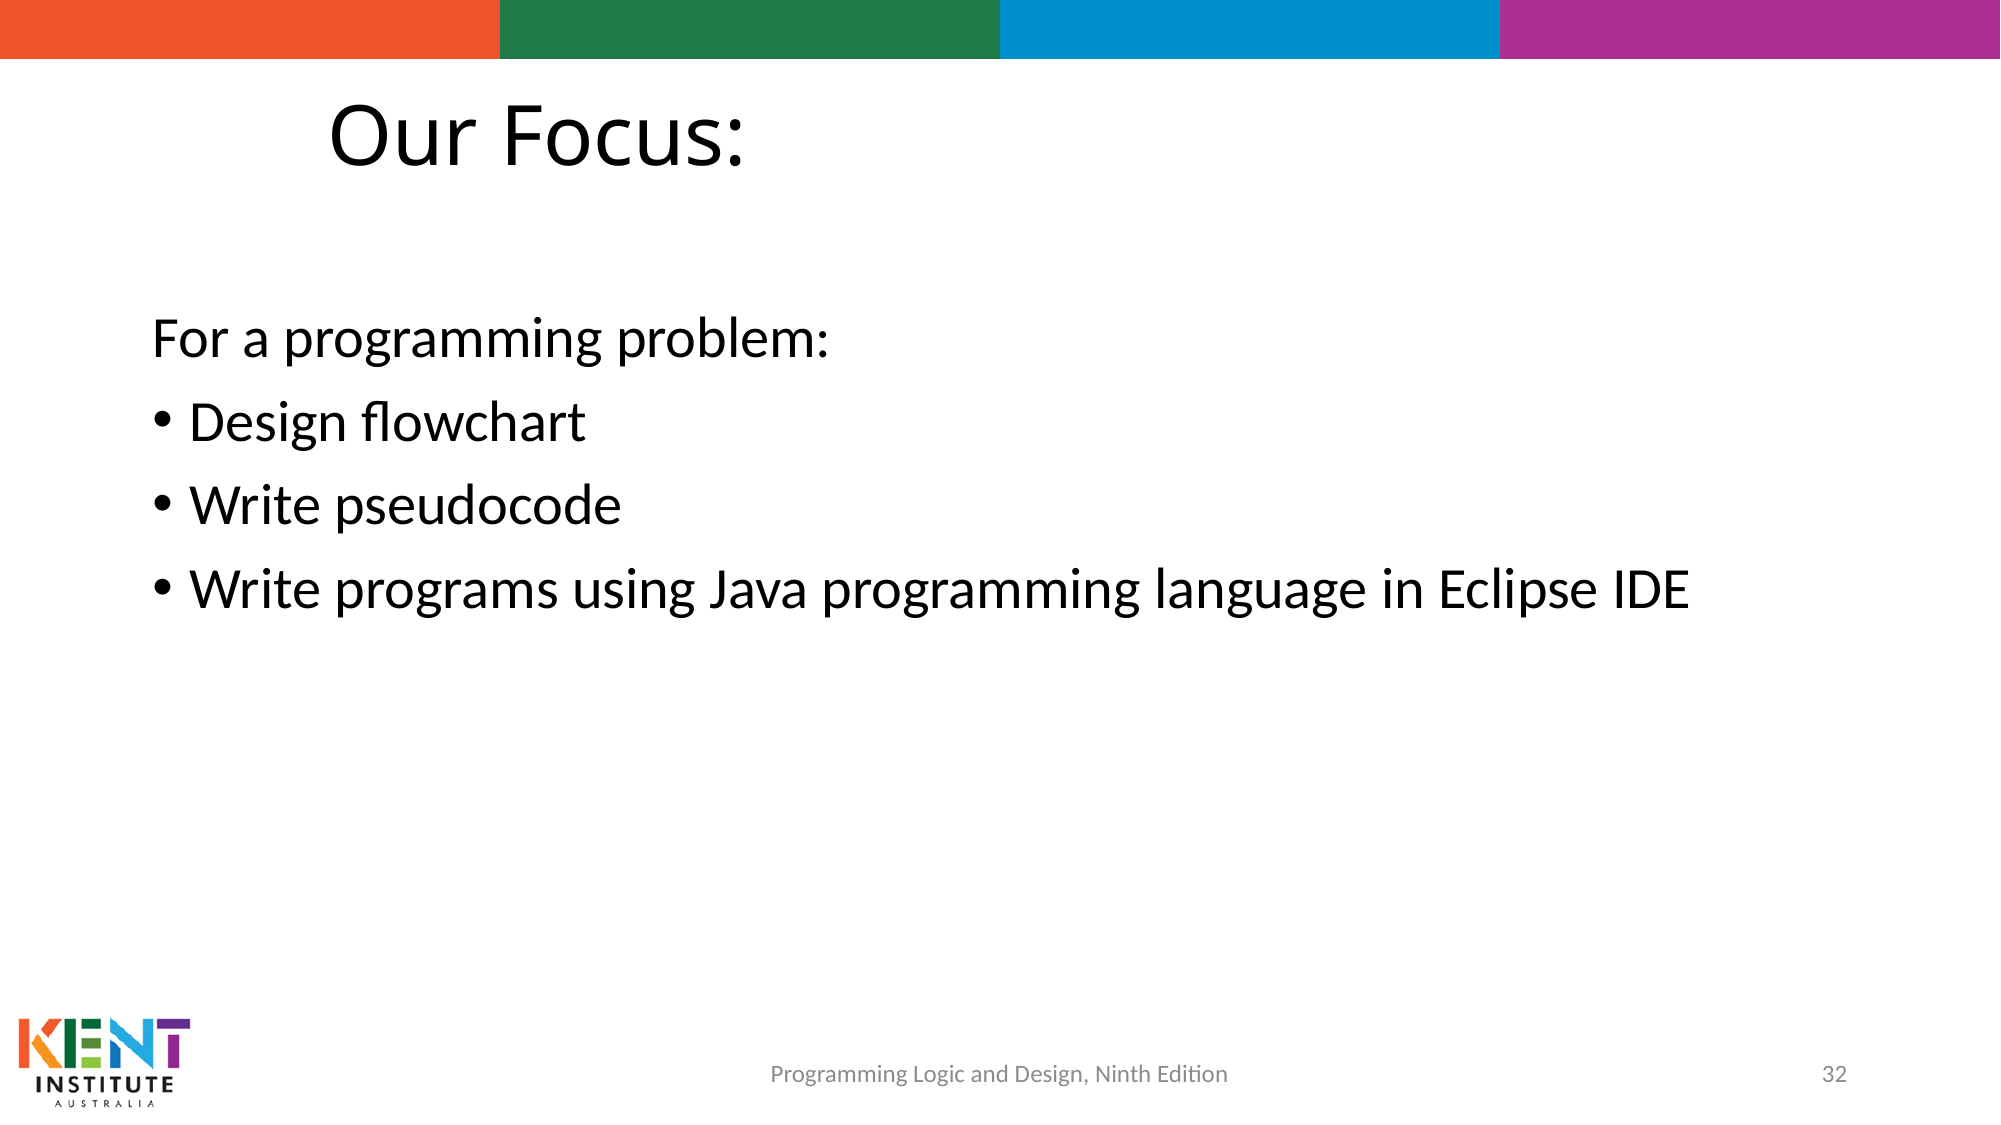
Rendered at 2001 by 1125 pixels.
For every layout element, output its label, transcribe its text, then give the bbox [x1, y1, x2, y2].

footer Programming Logic and Design, Ninth Edition [662, 1042, 1338, 1103]
title Our Focus: [312, 45, 1675, 233]
slide_number 32 [1412, 1042, 1863, 1103]
picture [0, 1000, 208, 1125]
list For a programming problem: Design flowchart Write pseudocode Write programs using Java programming language in Eclipse IDE [137, 299, 1863, 1014]
